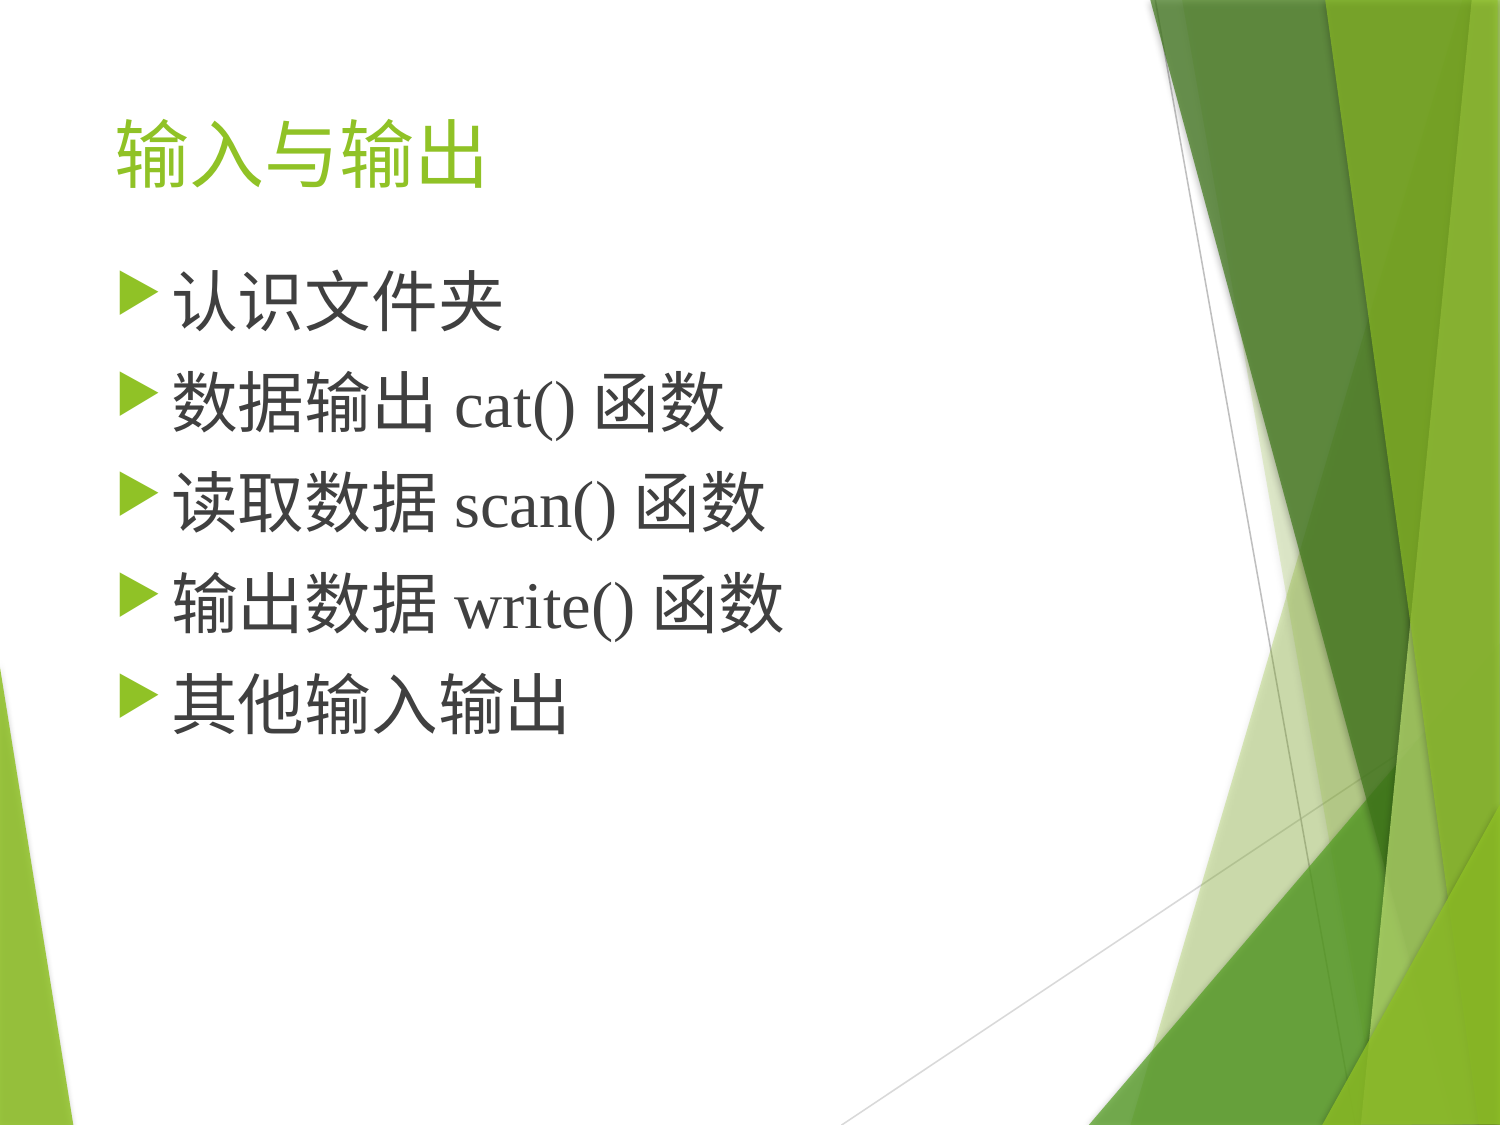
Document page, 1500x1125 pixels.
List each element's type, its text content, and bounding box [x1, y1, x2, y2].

title 输入与输出 [99, 99, 1142, 211]
list 认识文件夹 数据输出cat()函数 读取数据scan()函数 输出数据write()函数 其他输入输出 [99, 252, 1142, 992]
